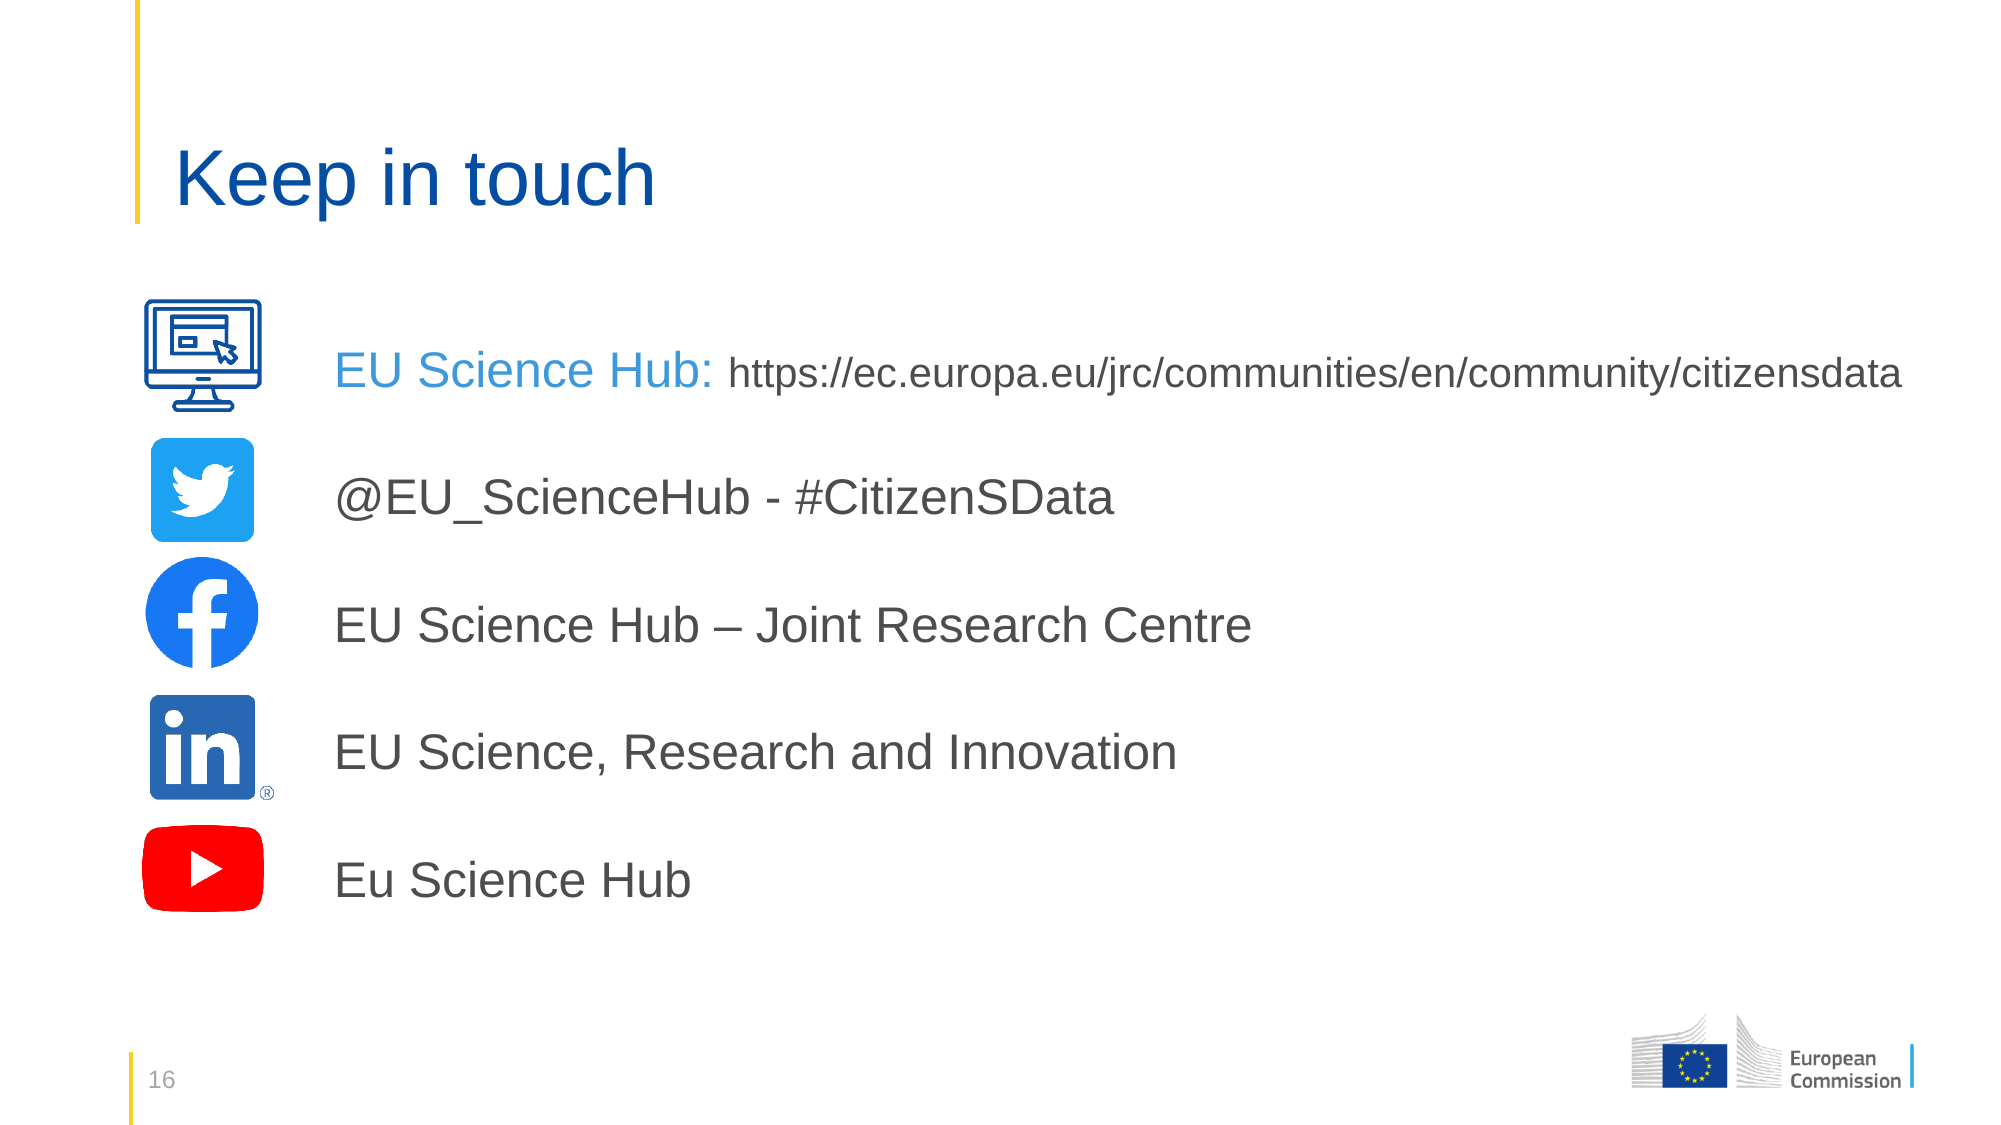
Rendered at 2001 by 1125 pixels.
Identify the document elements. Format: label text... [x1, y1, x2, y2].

picture [134, 280, 271, 430]
list EU Science Hub: https://ec.europa.eu/jrc/communities/en/community/citizensdata @EU_ScienceHub - #CitizenSData EU Science Hub – Joint Research Centre EU Science, Research and Innovation Eu Science Hub [318, 299, 2000, 984]
title Keep in touch [159, 94, 1843, 223]
picture [141, 825, 264, 912]
picture [150, 695, 274, 800]
picture [1631, 1013, 1915, 1091]
picture [151, 438, 254, 542]
picture [142, 553, 261, 672]
